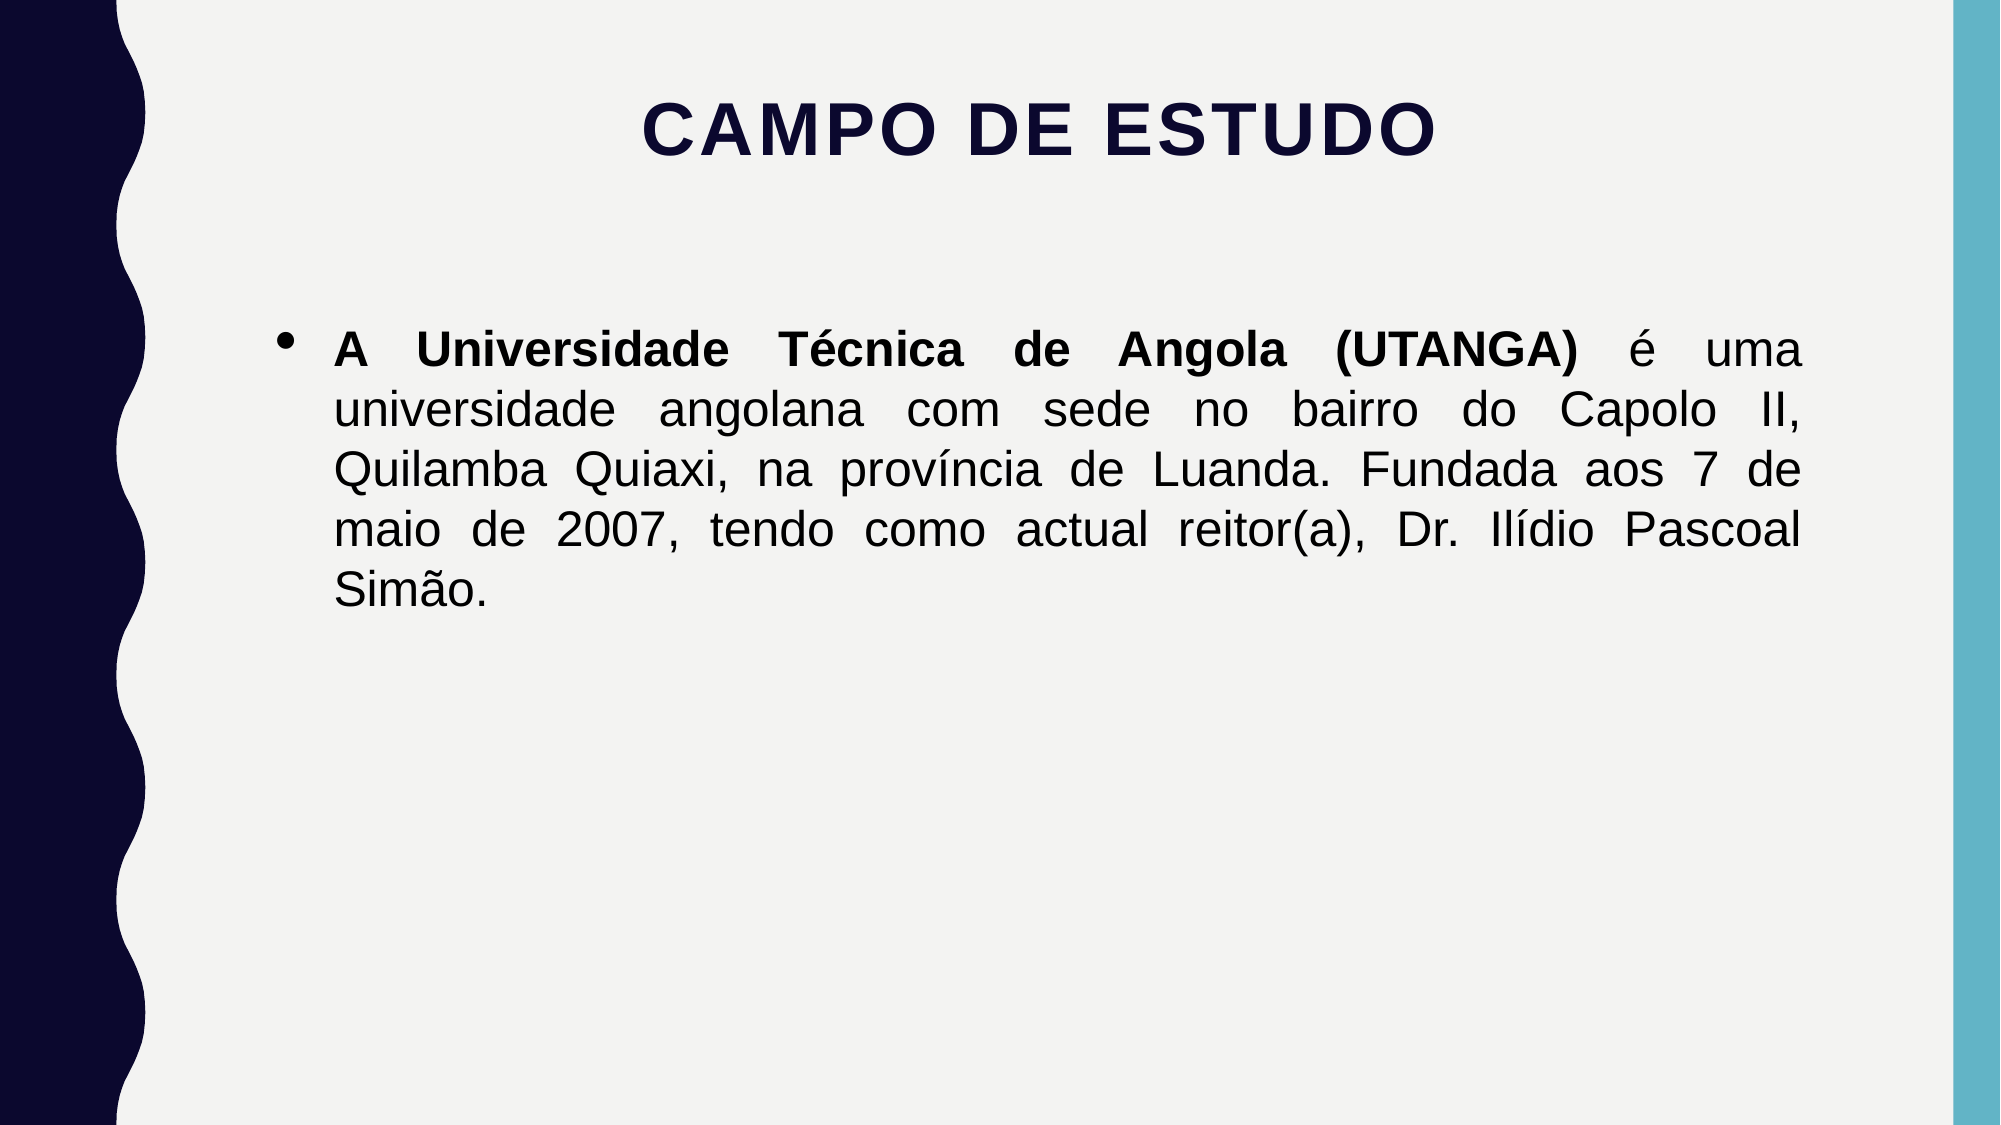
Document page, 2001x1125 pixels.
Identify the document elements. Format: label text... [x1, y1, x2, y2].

text_box A Universidade Técnica de Angola (UTANGA) é uma universidade angolana com sede no bairro do Capolo II, Quilamba Quiaxi, na província de Luanda. Fundada aos 7 de maio de 2007, tendo como actual reitor(a), Dr. Ilídio Pascoal Simão. [262, 309, 1818, 625]
title CAMPO DE ESTUDO [531, 82, 1549, 190]
